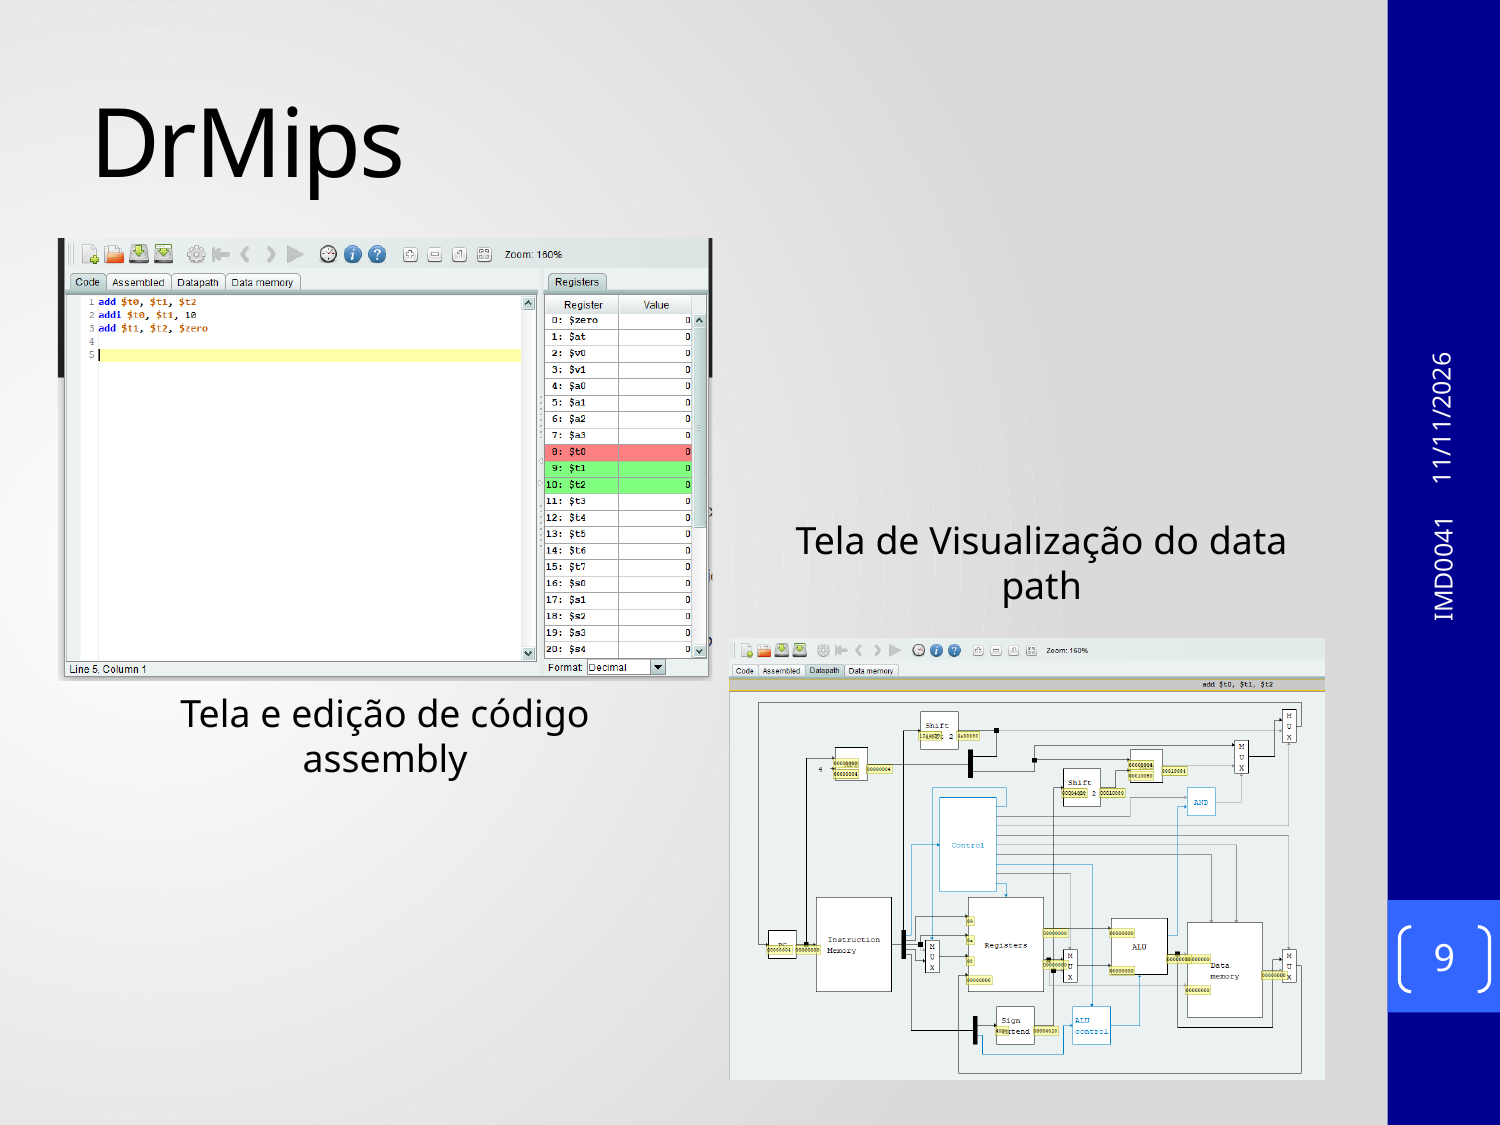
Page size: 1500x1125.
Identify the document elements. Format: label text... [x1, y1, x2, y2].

slide_number 9 [1397, 925, 1492, 994]
text_box Tela e edição de código assembly [93, 688, 677, 788]
picture [57, 238, 713, 682]
text_box Tela de Visualização do data path [750, 509, 1334, 615]
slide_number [1412, 100, 1473, 500]
footer IMD0041 [1412, 500, 1473, 889]
title DrMips [75, 45, 1325, 233]
picture [728, 637, 1326, 1081]
